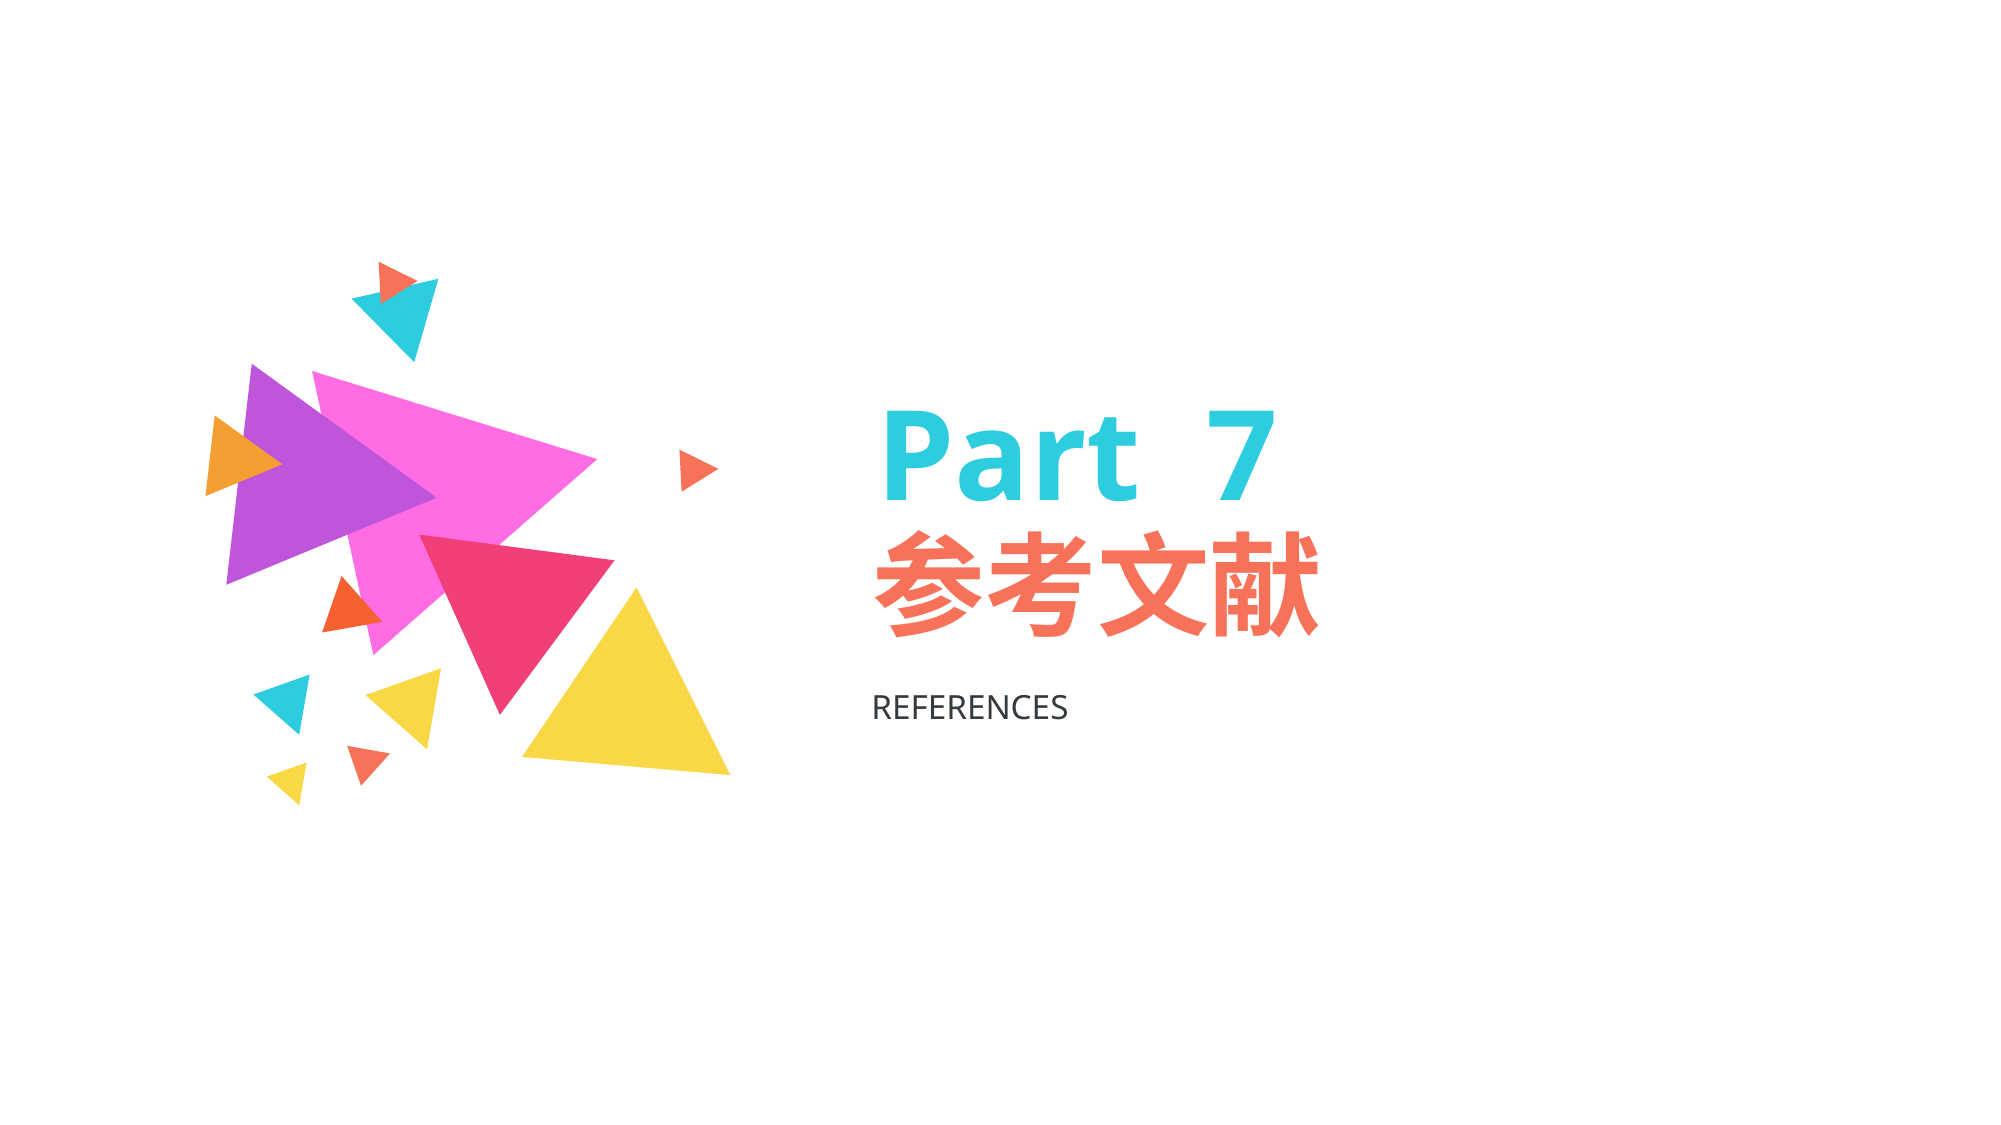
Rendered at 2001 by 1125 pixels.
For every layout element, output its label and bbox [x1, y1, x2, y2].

text_box [264, 760, 308, 808]
text_box [417, 533, 617, 717]
text_box [225, 361, 439, 587]
text_box [520, 585, 733, 777]
text_box [345, 744, 392, 788]
text_box [204, 413, 285, 498]
text_box [320, 574, 385, 634]
text_box [377, 259, 420, 306]
text_box [678, 447, 721, 494]
text_box [310, 369, 600, 658]
text_box [856, 368, 1880, 735]
text_box [251, 672, 312, 737]
text_box [349, 277, 440, 365]
text_box [363, 666, 443, 752]
